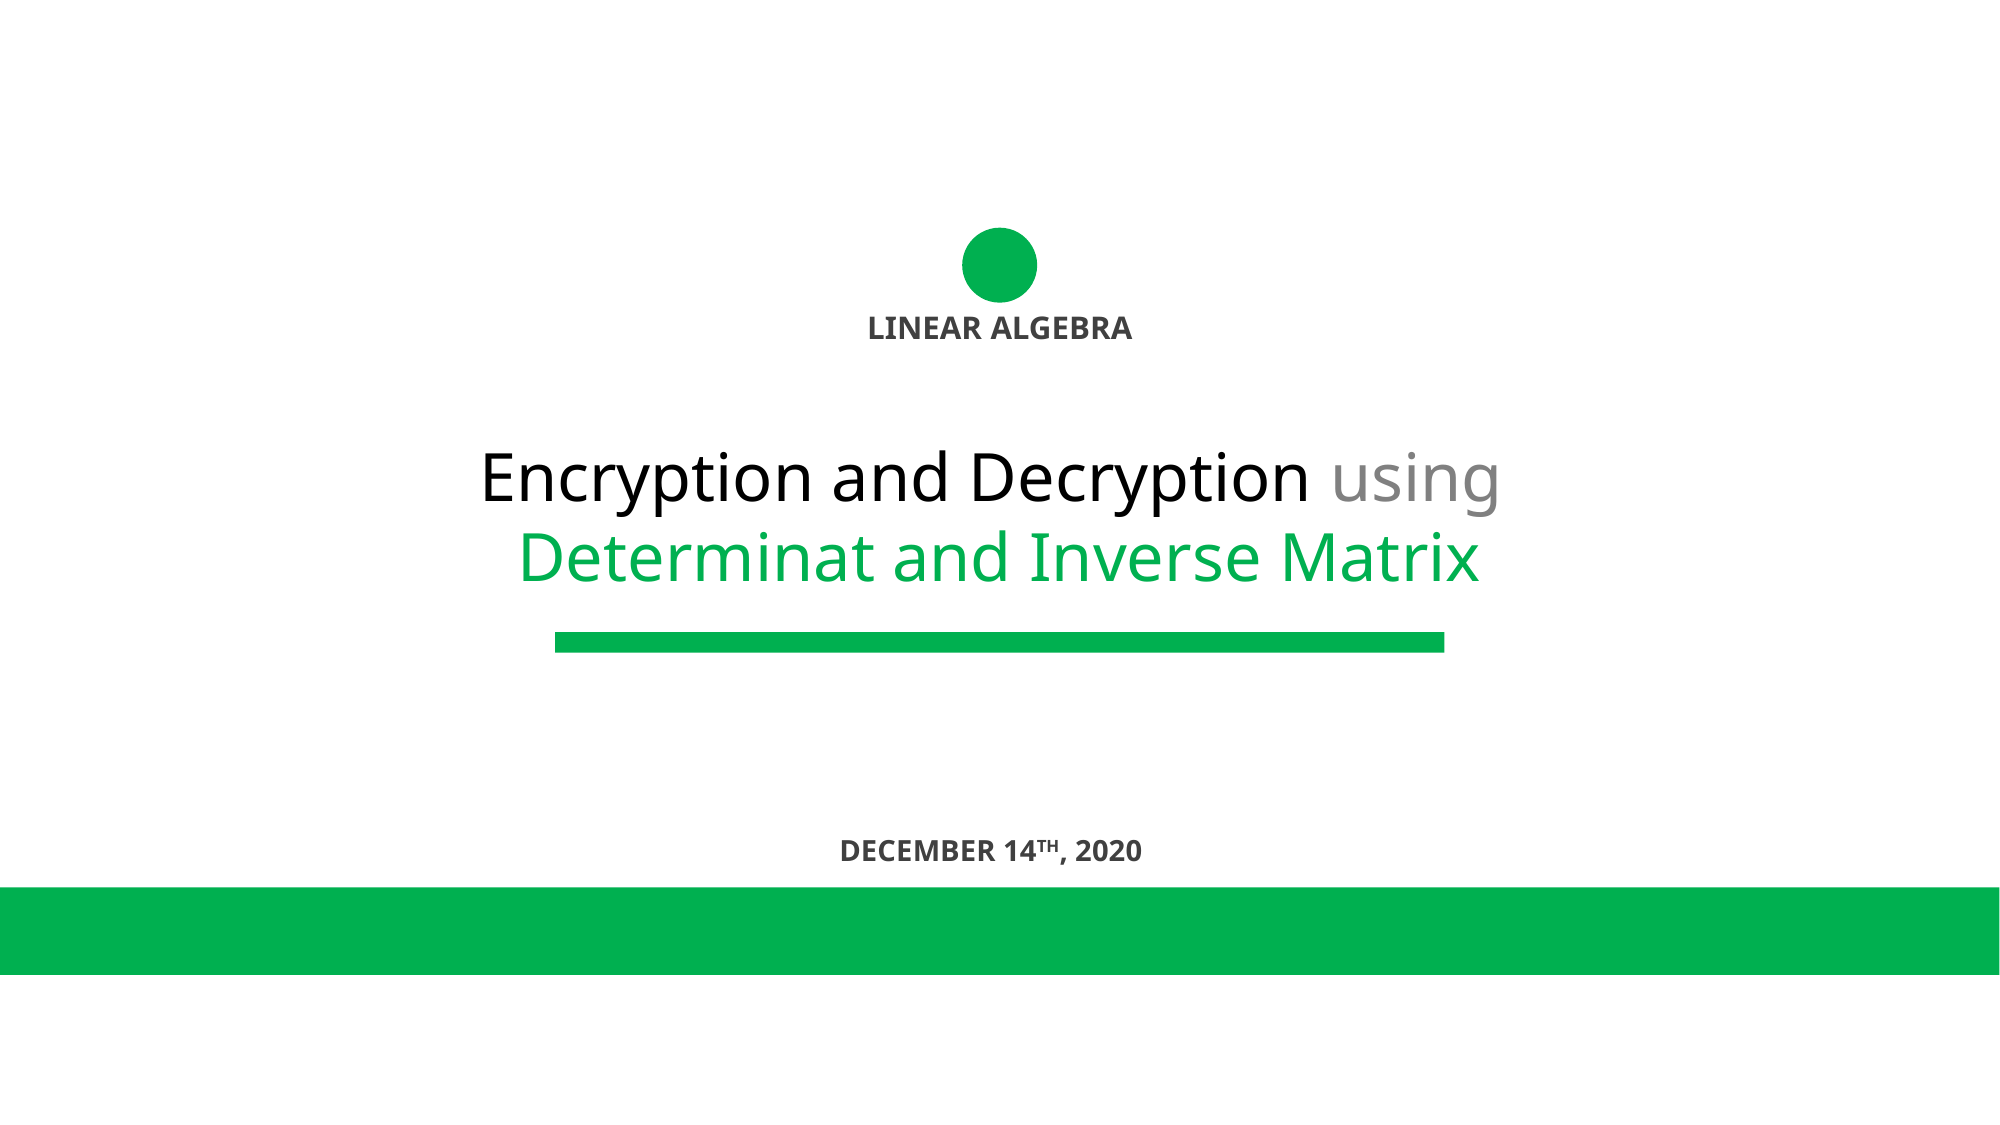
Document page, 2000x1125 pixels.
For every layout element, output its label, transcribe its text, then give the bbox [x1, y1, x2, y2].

text_box LINEAR ALGEBRA [776, 290, 1223, 365]
text_box [553, 630, 1446, 655]
text_box Encryption and Decryption using Determinat and Inverse Matrix [464, 427, 1536, 682]
text_box [0, 885, 2000, 977]
text_box [960, 225, 1040, 290]
text_box DECEMBER 14TH, 2020 [824, 824, 1158, 875]
